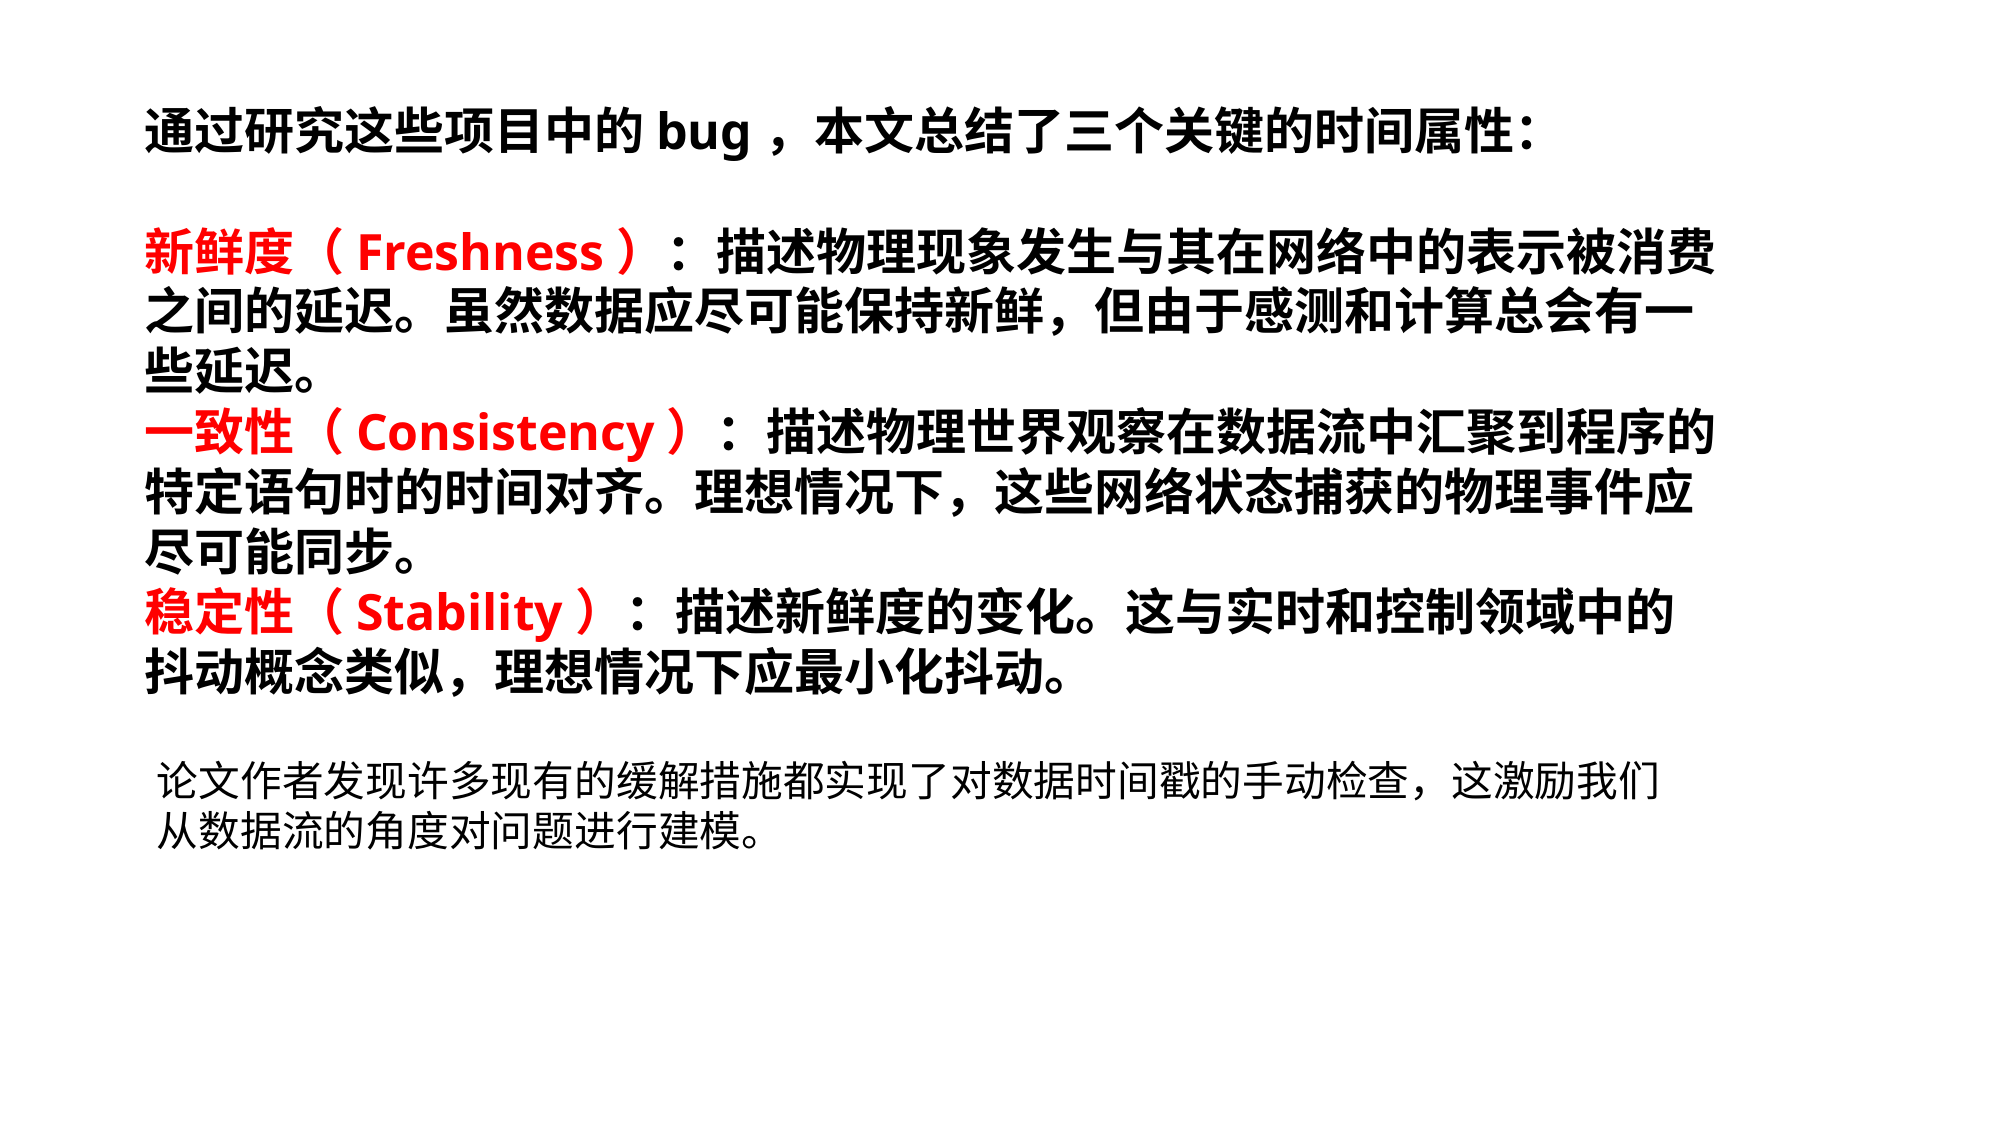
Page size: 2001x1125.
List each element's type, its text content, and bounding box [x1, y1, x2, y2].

text_box 通过研究这些项目中的bug，本文总结了三个关键的时间属性： 新鲜度（Freshness）：描述物理现象发生与其在网络中的表示被消费之间的延迟。虽然数据应尽可能保持新鲜，但由于感测和计算总会有一些延迟。 一致性（Consistency）：描述物理世界观察在数据流中汇聚到程序的特定语句时的时间对齐。理想情况下，这些网络状态捕获的物理事件应尽可能同步。 稳定性（Stability）：描述新鲜度的变化。这与实时和控制领域中的抖动概念类似，理想情况下应最小化抖动。 [129, 92, 1737, 708]
text_box 论文作者发现许多现有的缓解措施都实现了对数据时间戳的手动检查，这激励我们从数据流的角度对问题进行建模。 [142, 747, 1712, 863]
